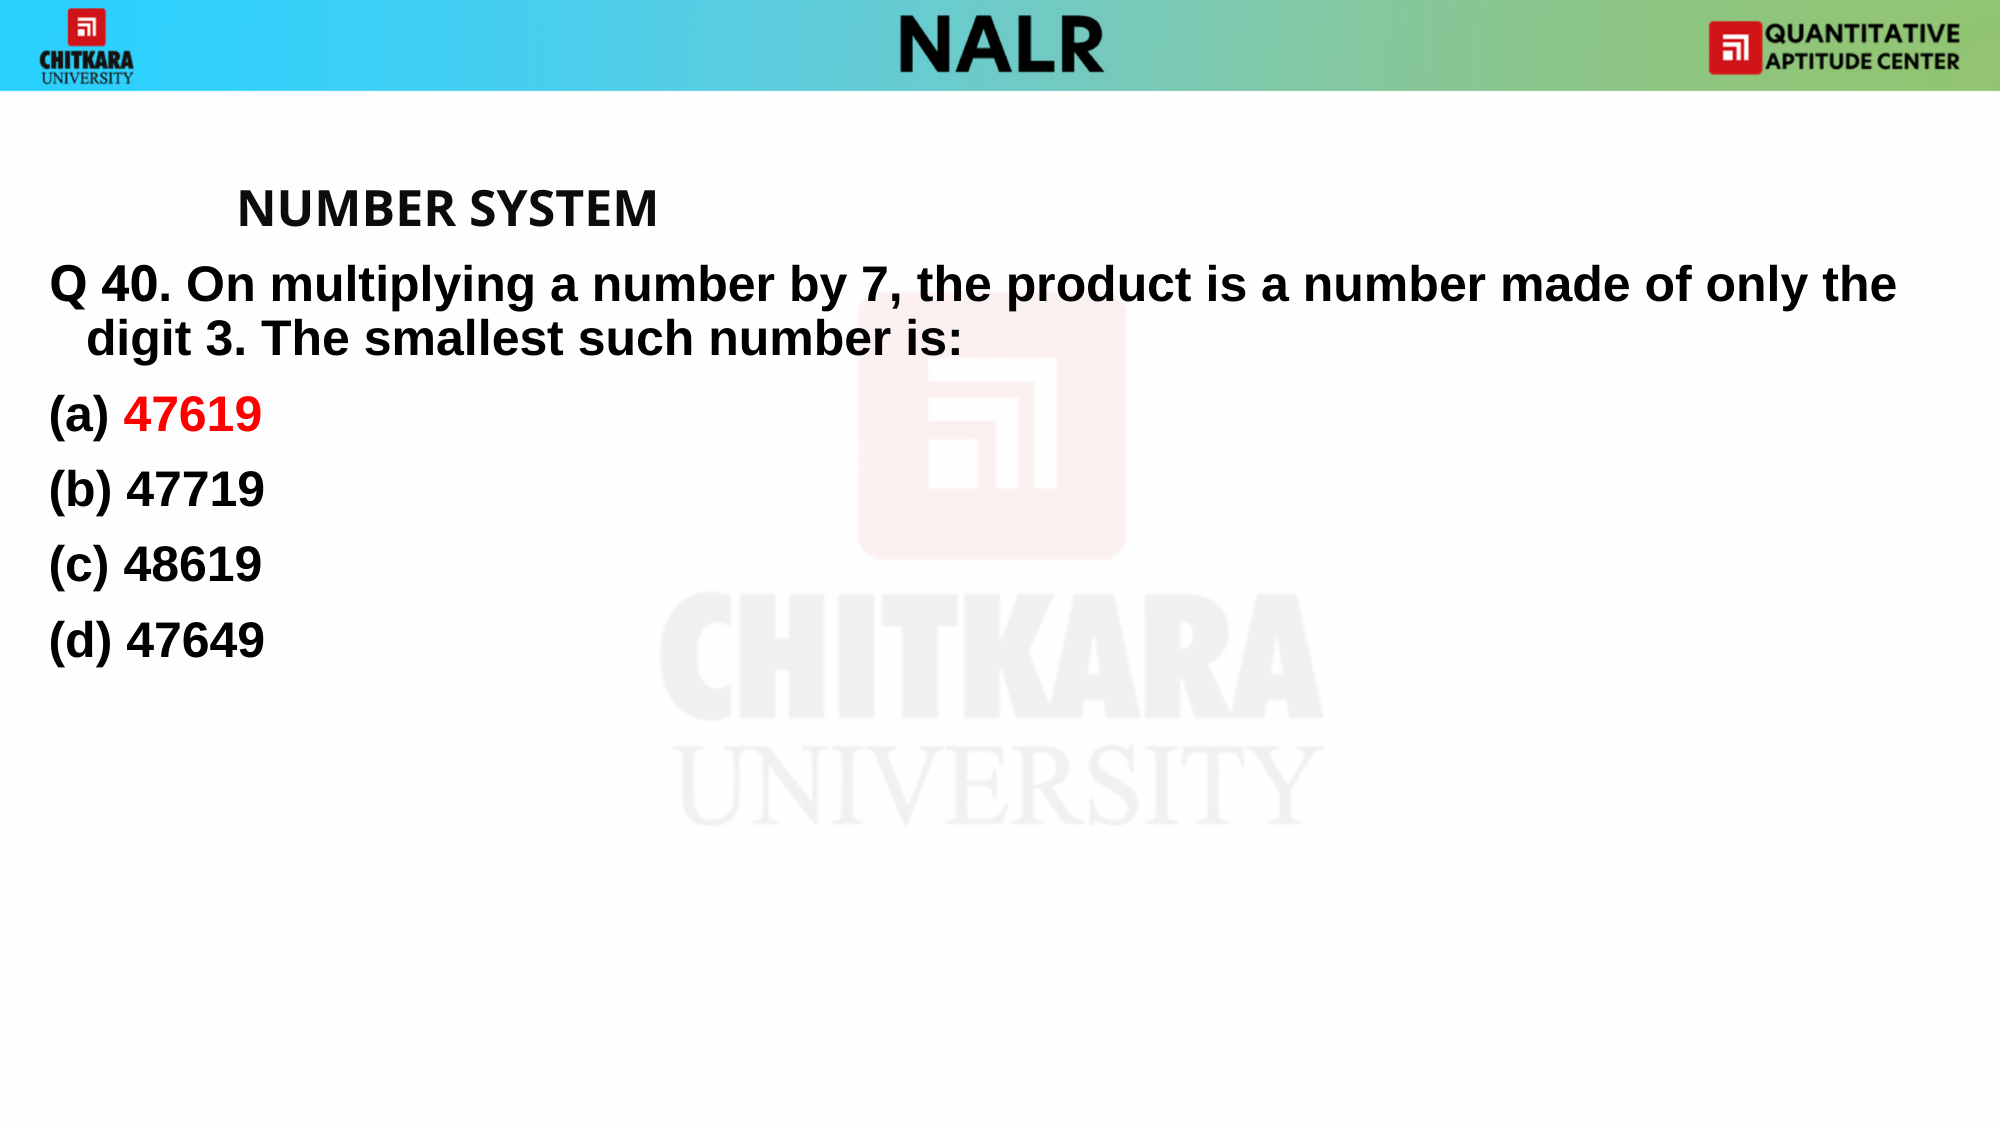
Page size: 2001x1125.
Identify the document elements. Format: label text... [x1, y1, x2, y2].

title [41, 31, 1959, 142]
picture [0, 0, 2000, 1125]
text_box NUMBER SYSTEM Q 40. On multiplying a number by 7, the product is a number made of only the digit 3. The smallest such number is: 47619 (b) 47719 (c) 48619 (d) 47649 [33, 175, 1959, 1053]
